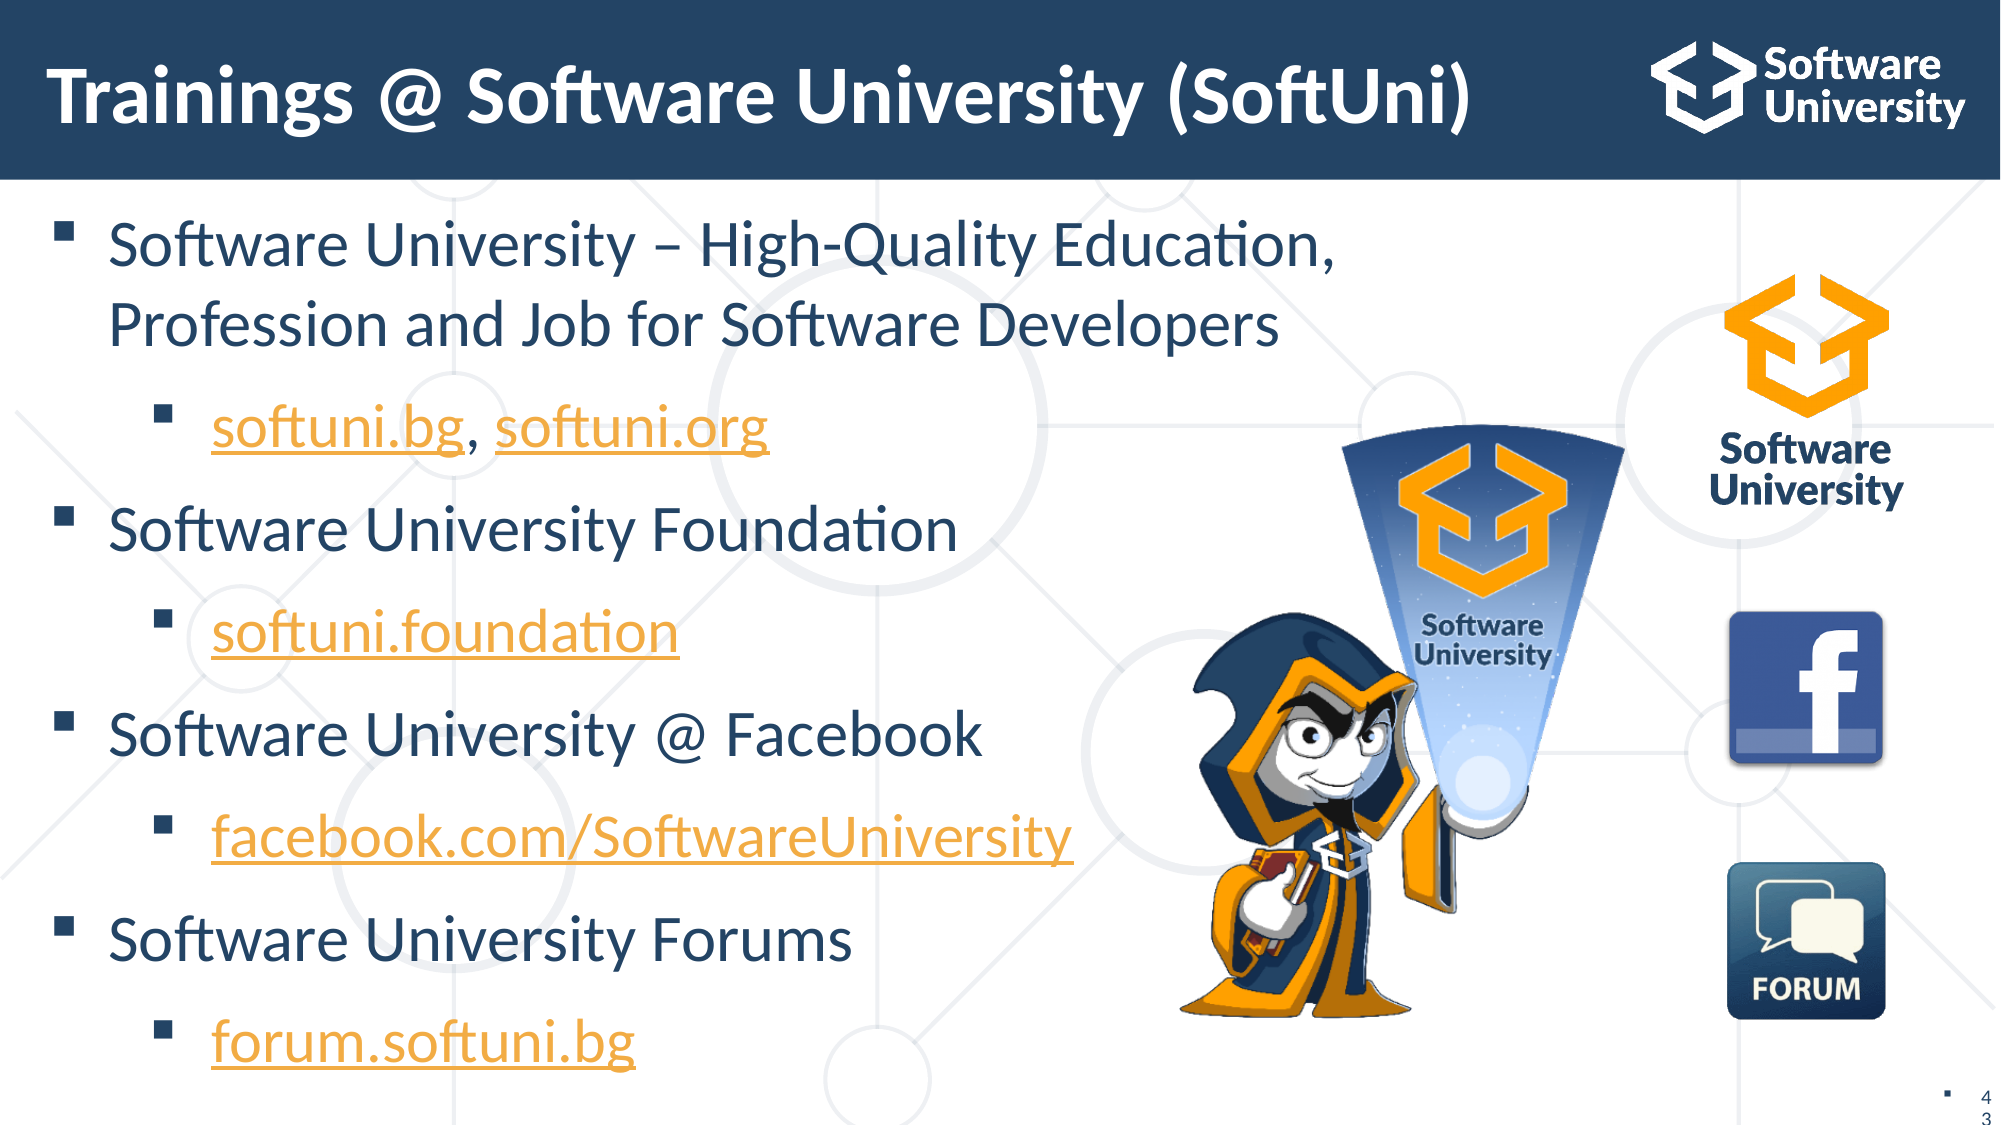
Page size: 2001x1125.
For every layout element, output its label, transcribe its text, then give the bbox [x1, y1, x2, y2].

picture [1723, 605, 1889, 773]
picture [1726, 861, 1886, 1020]
title Trainings @ Software University (SoftUni) [28, 17, 1627, 163]
slide_number 43 [1927, 1067, 1989, 1117]
picture [1651, 41, 1966, 134]
list Software University – High-Quality Education, Profession and Job for Software Developers softuni.bg, softuni.org Software University Foundation softuni.foundation Software University @ Facebook facebook.com/SoftwareUniversity Software University Forums forum.softuni.bg [31, 193, 1458, 1094]
picture [1458, 423, 1627, 1020]
picture [1708, 274, 1904, 517]
